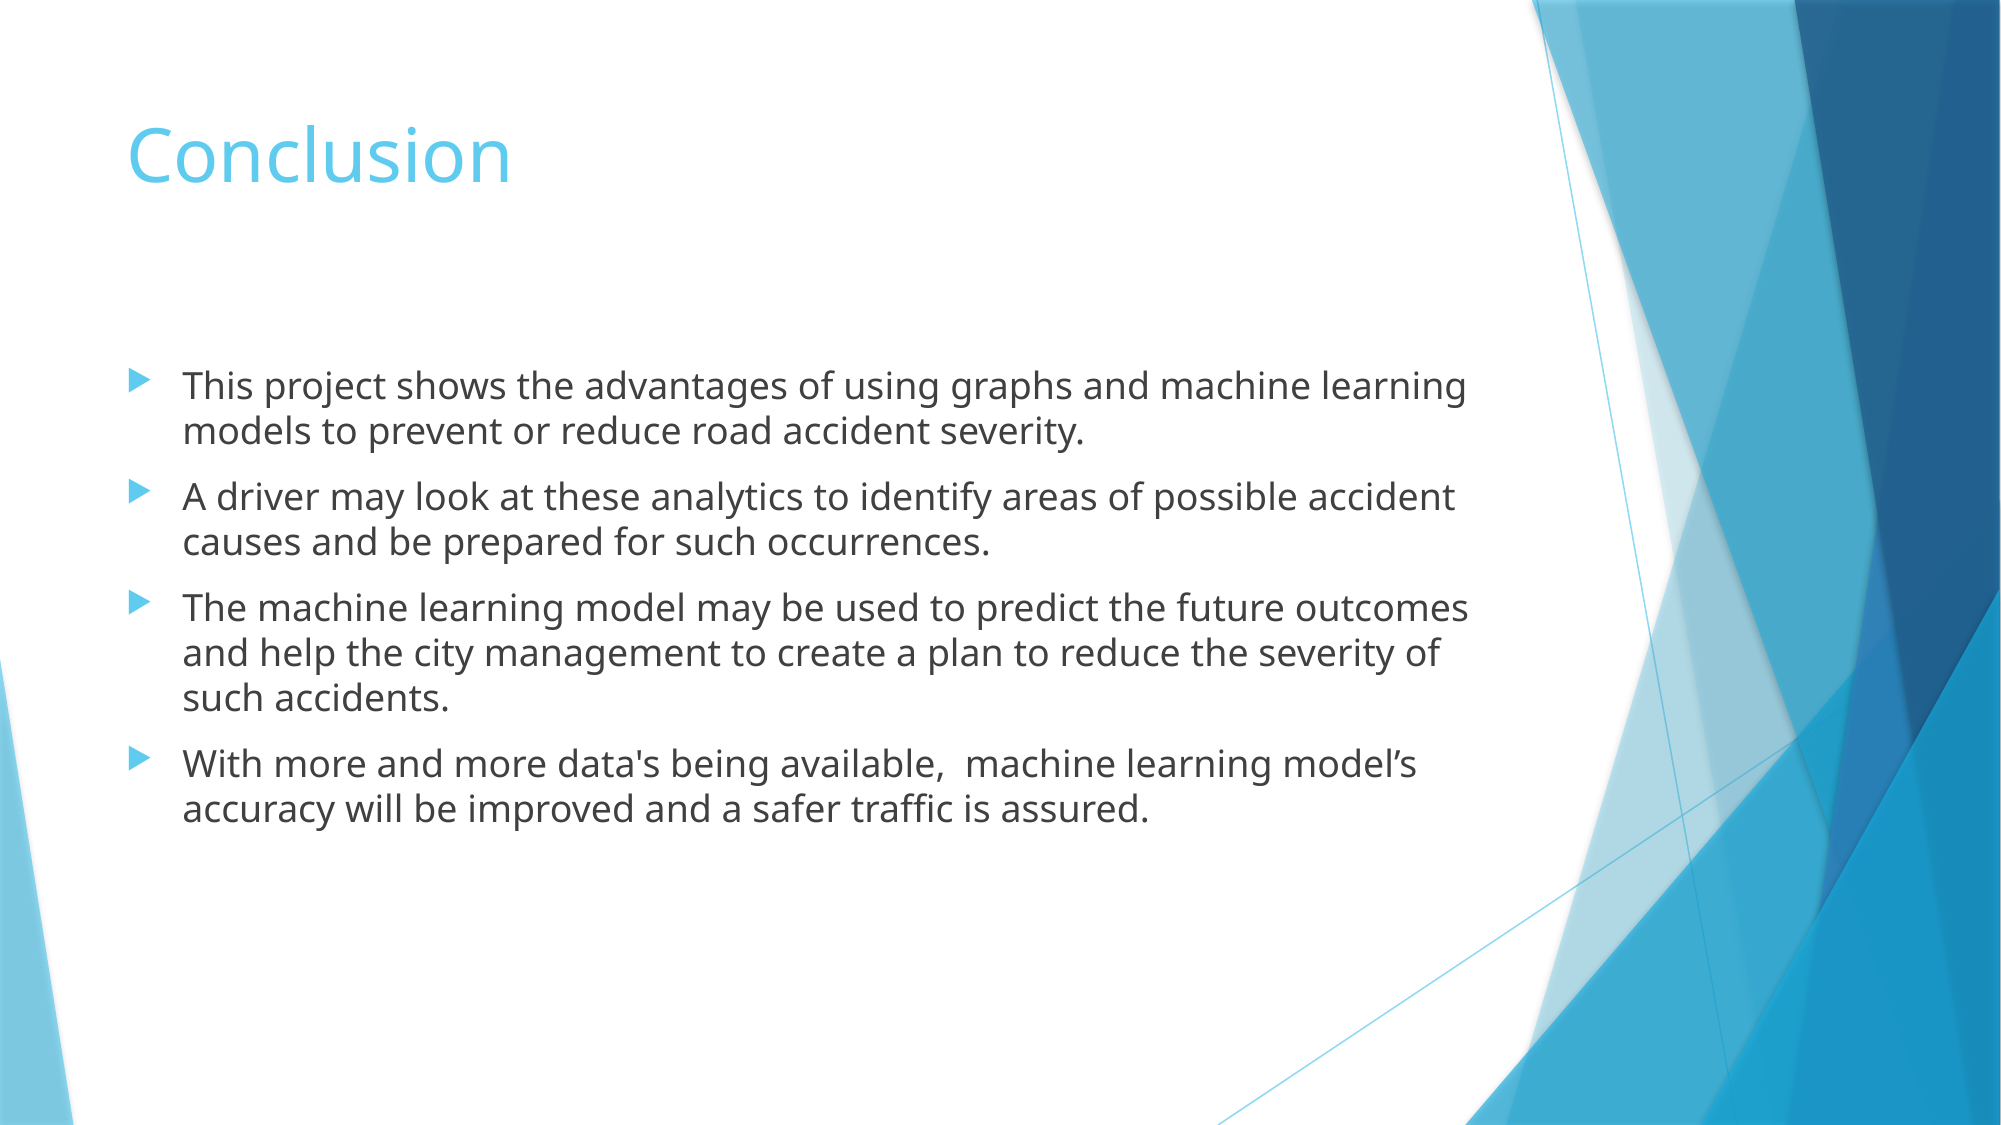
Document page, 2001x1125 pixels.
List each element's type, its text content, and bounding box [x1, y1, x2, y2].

list This project shows the advantages of using graphs and machine learning models to prevent or reduce road accident severity. A driver may look at these analytics to identify areas of possible accident causes and be prepared for such occurrences. The machine learning model may be used to predict the future outcomes and help the city management to create a plan to reduce the severity of such accidents. With more and more data's being available, machine learning model’s accuracy will be improved and a safer traffic is assured. [111, 354, 1522, 992]
title Conclusion [111, 99, 1522, 317]
